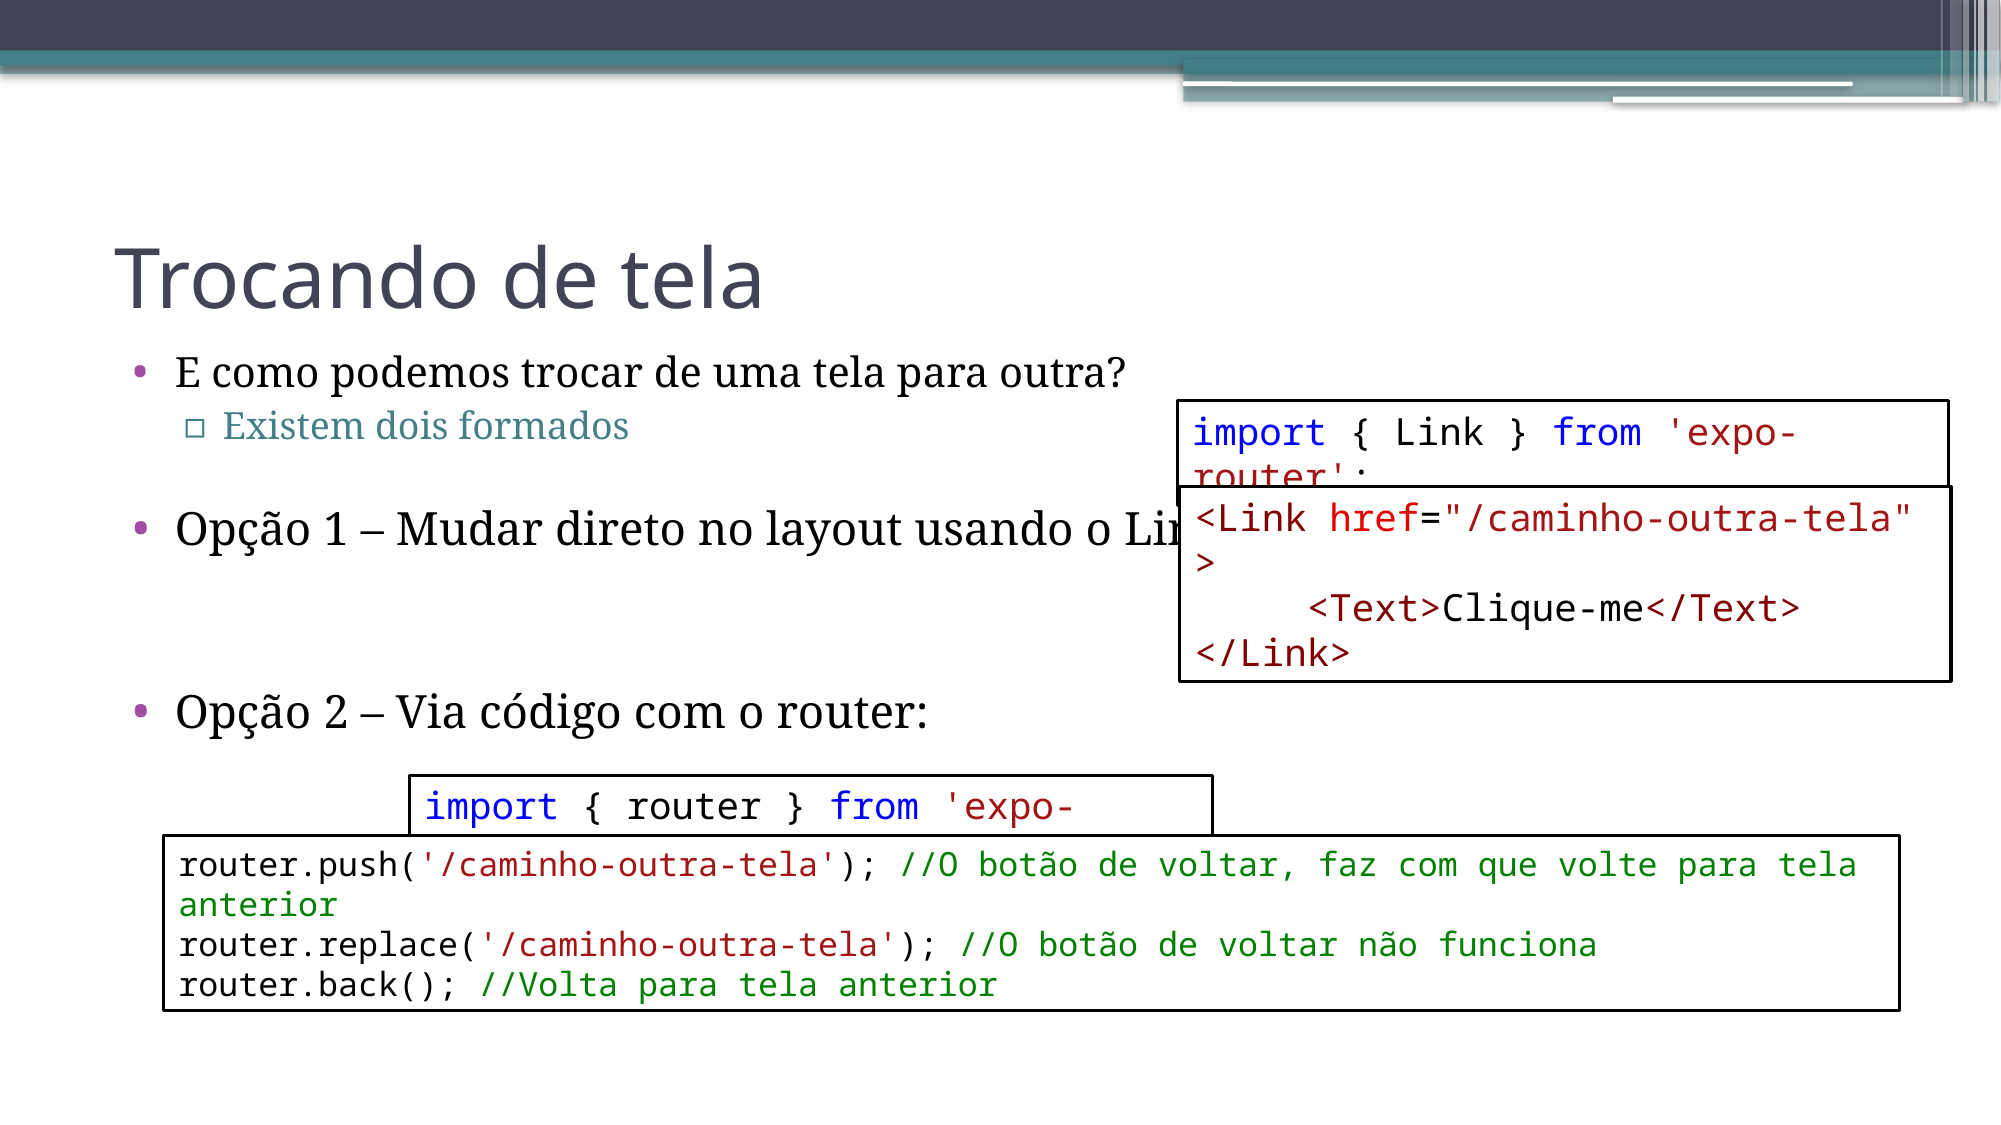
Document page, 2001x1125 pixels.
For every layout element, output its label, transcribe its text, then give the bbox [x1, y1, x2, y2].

text_box import { Link } from 'expo-router'; [1176, 399, 1950, 507]
list E como podemos trocar de uma tela para outra? Existem dois formados Opção 1 – Mudar direto no layout usando o Link: Opção 2 – Via código com o router: [99, 338, 1900, 1094]
text_box router.push('/caminho-outra-tela'); //O botão de voltar, faz com que volte para tela anterior router.replace('/caminho-outra-tela'); //O botão de voltar não funciona router.back(); //Volta para tela anterior [162, 834, 1901, 1012]
text_box import { router } from 'expo-router'; [408, 774, 1214, 834]
title Trocando de tela [99, 187, 1900, 338]
text_box <Link href="/caminho-outra-tela" > <Text>Clique-me</Text> </Link> [1178, 485, 1953, 683]
